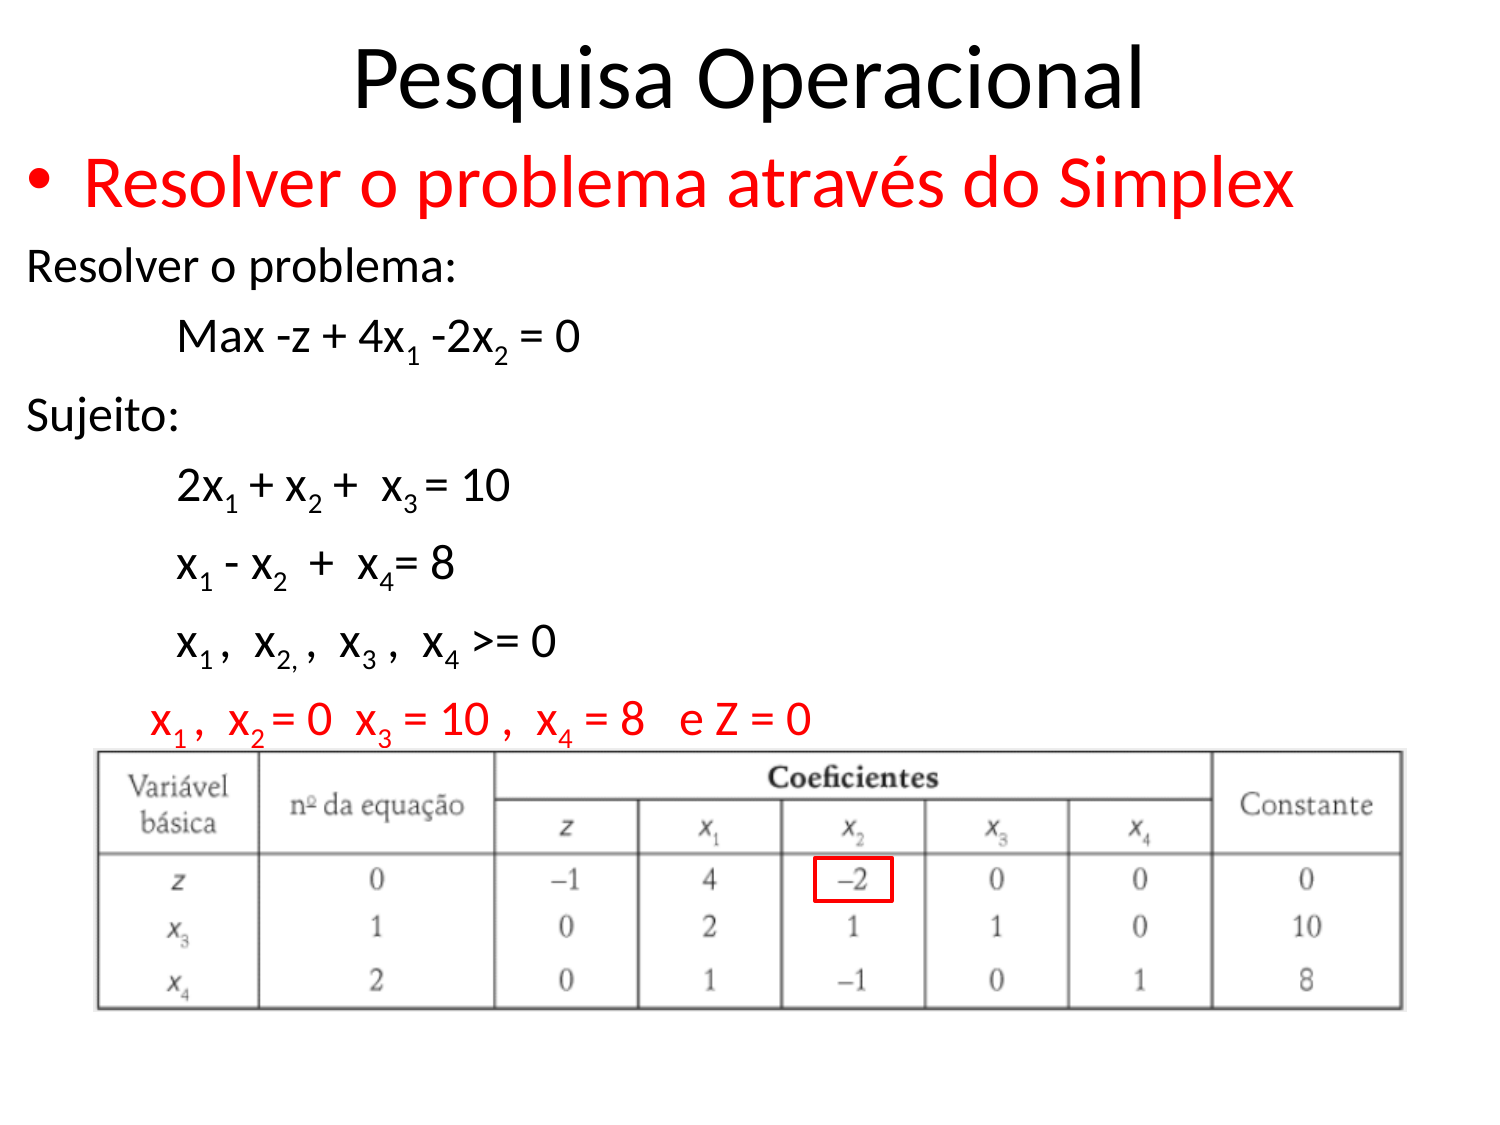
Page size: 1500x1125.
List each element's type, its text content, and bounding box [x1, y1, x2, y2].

title Pesquisa Operacional [75, 7, 1425, 138]
list Resolver o problema através do Simplex Resolver o problema: Max -z + 4x1 -2x2 = 0 Sujeito: 2x1 + x2 + x3 = 10 x1 - x2 + x4= 8 x1 , x2, , x3 , x4 >= 0 x1 , x2 = 0 x3 = 10 , x4 = 8 e Z = 0 [11, 125, 1495, 1114]
picture [93, 748, 1407, 1012]
